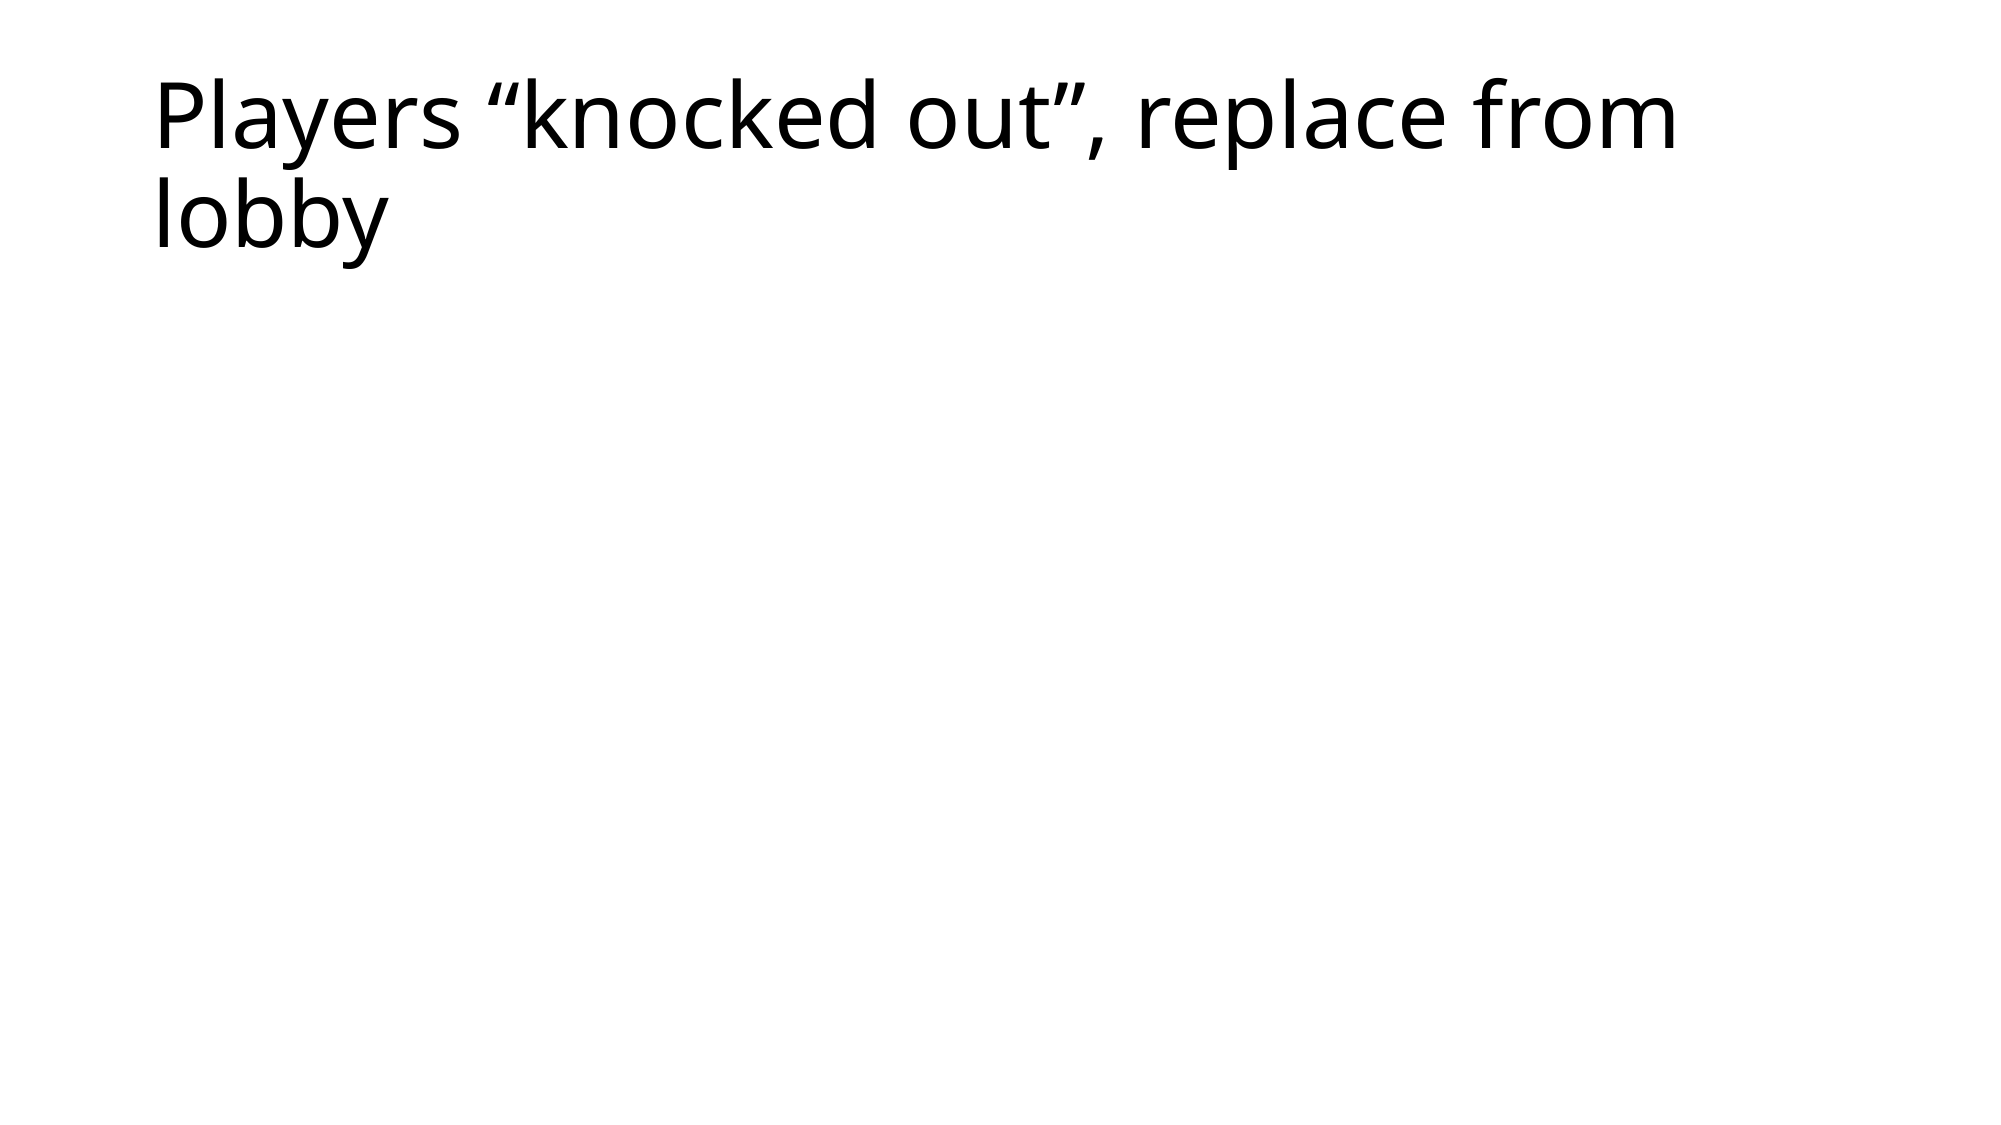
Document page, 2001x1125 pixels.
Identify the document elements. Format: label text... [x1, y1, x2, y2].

title Players “knocked out”, replace from lobby [137, 59, 1863, 278]
